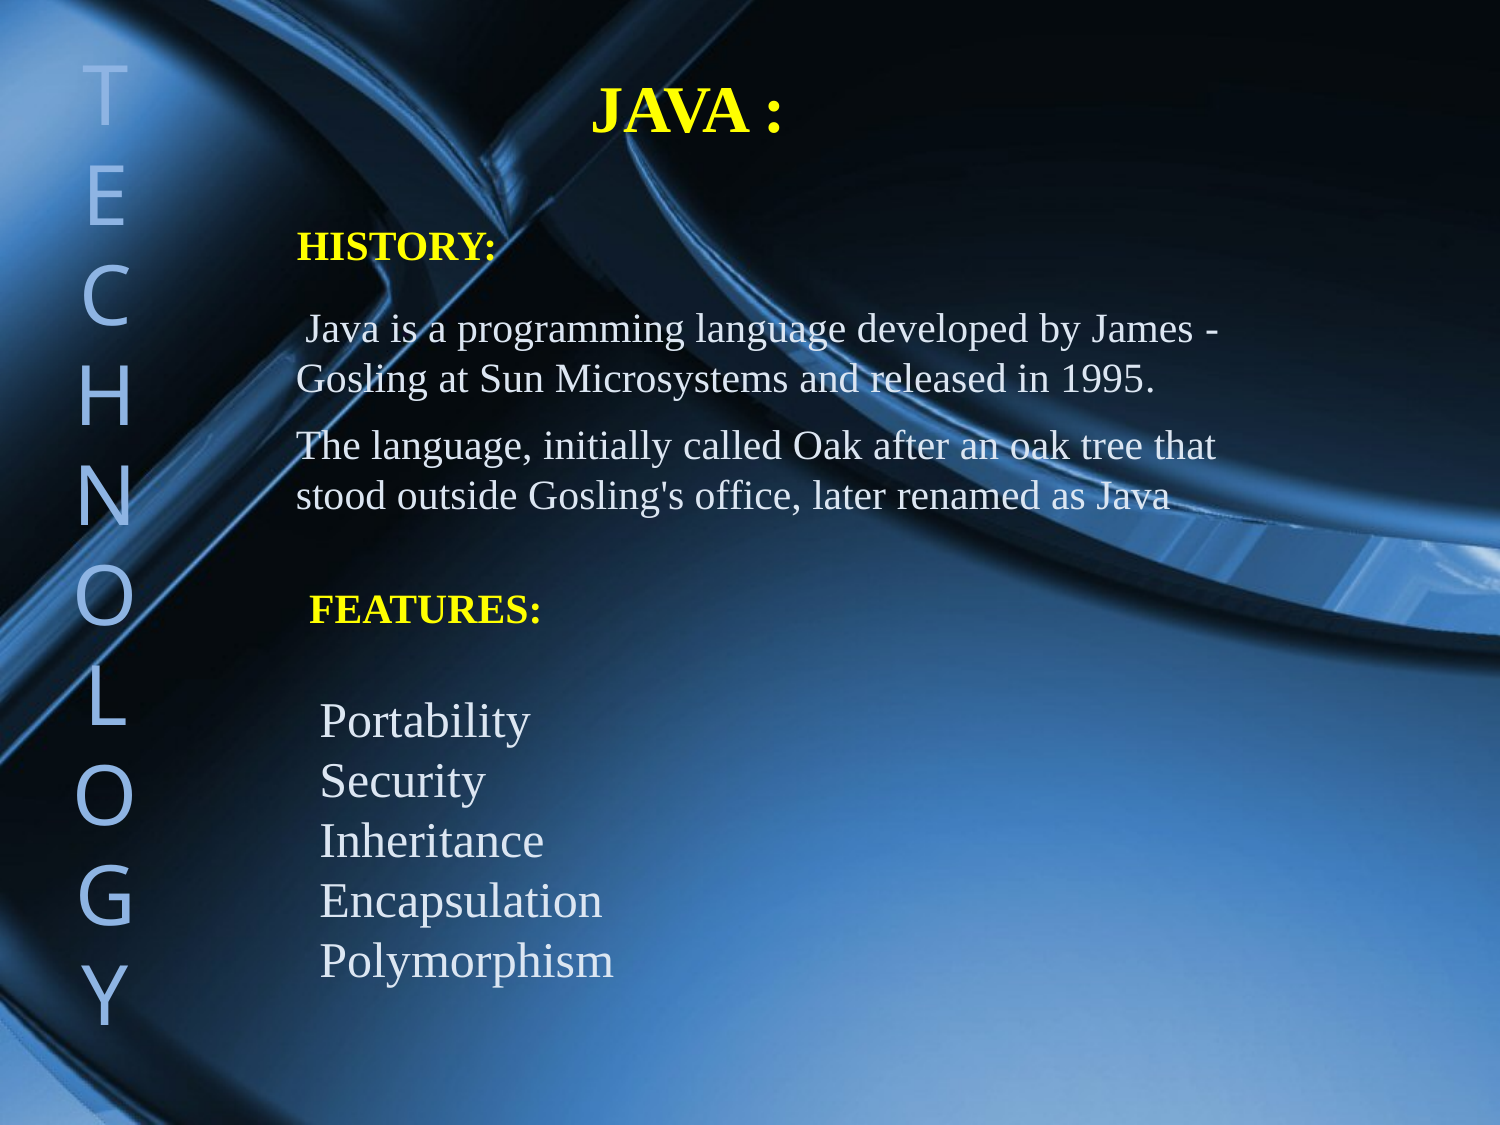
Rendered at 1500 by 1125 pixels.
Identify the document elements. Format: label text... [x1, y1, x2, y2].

text_box JAVA : [575, 58, 802, 154]
text_box Java is a programming language developed by James -Gosling at Sun Microsystems and released in 1995. [281, 292, 1336, 408]
picture [0, 0, 1500, 1125]
text_box FEATURES: [294, 574, 558, 639]
text_box The language, initially called Oak after an oak tree that stood outside Gosling's office, later renamed as Java [281, 410, 1254, 525]
text_box HISTORY: [282, 210, 513, 276]
text_box TECHNOLOGY [46, 35, 164, 1050]
text_box Portability Security Inheritance Encapsulation Polymorphism [304, 679, 844, 995]
